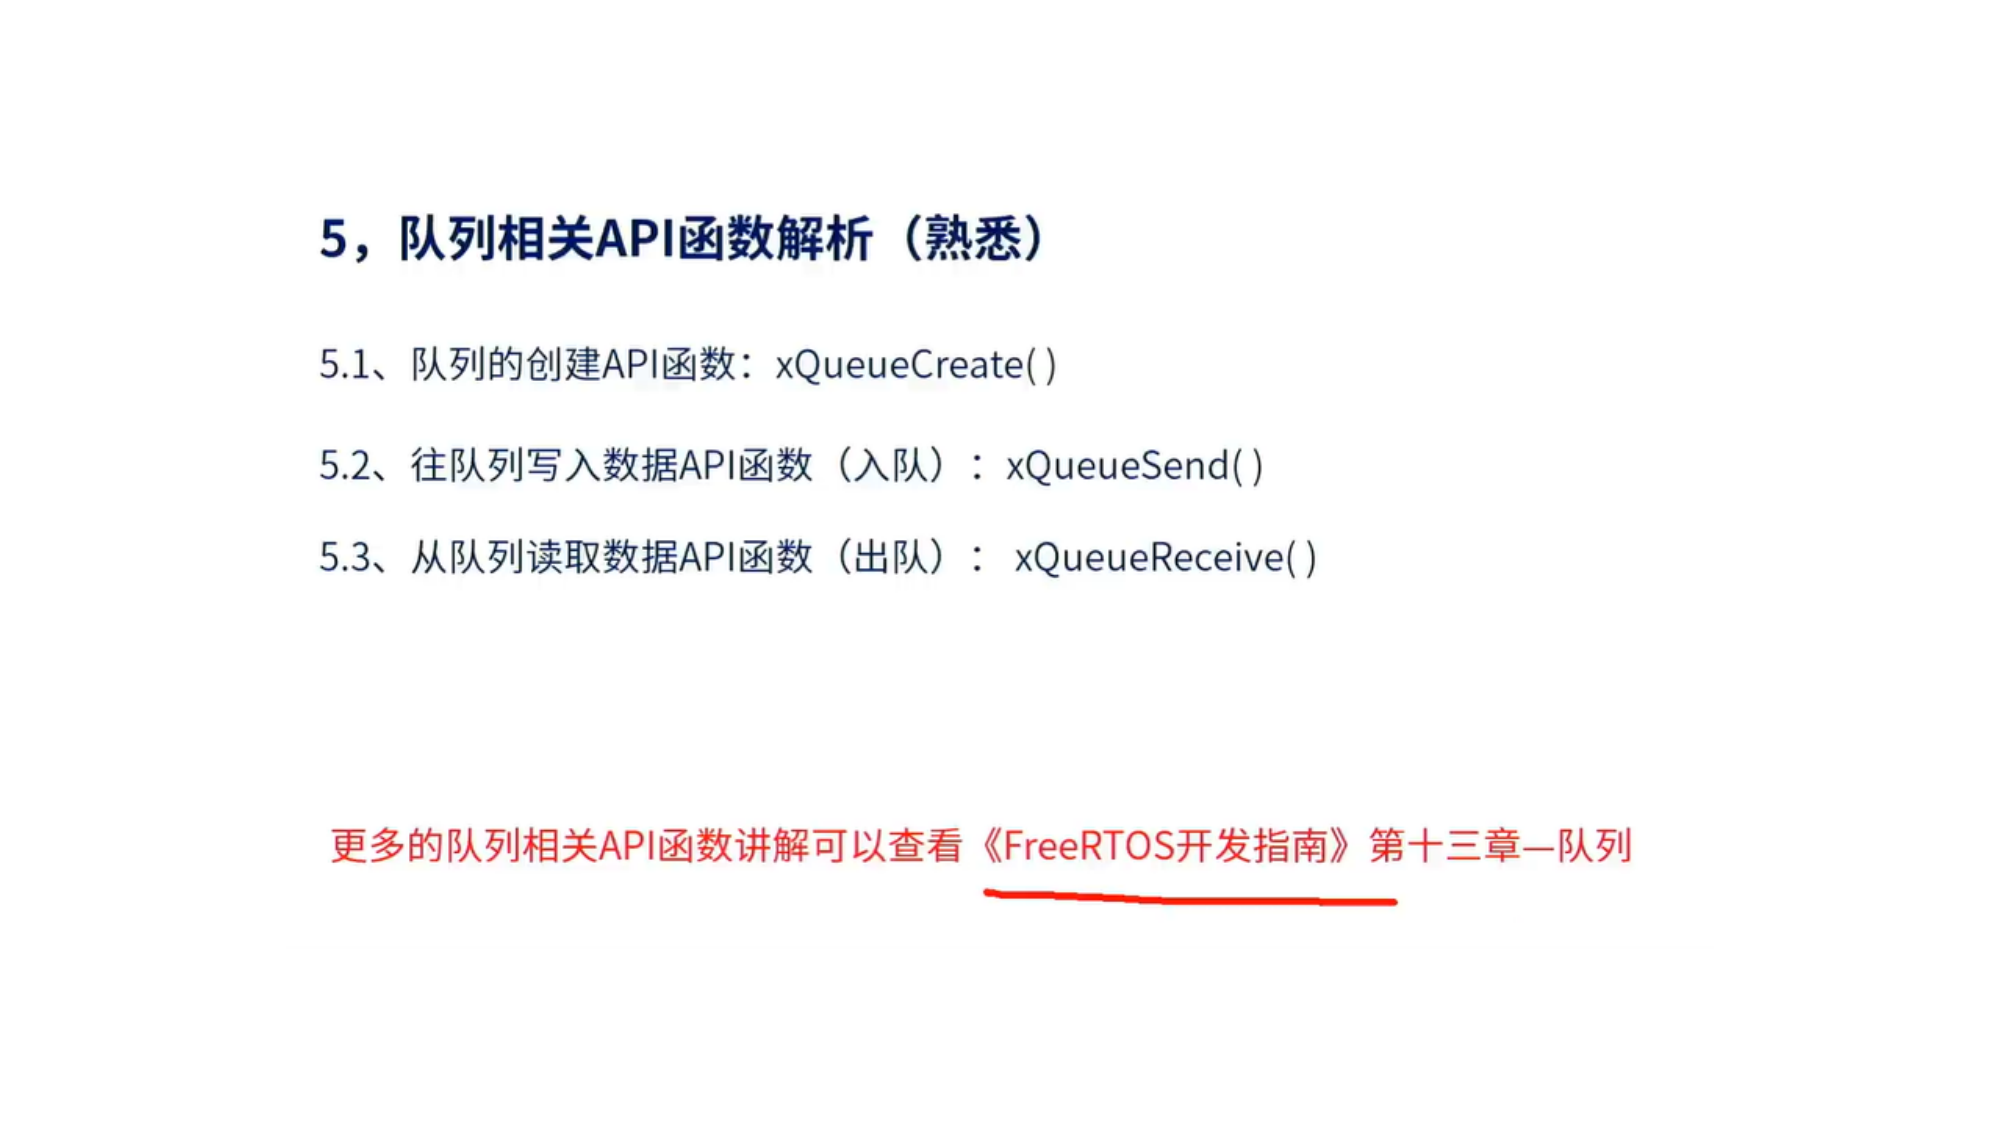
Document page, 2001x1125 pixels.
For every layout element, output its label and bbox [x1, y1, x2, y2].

picture [286, 176, 1714, 949]
